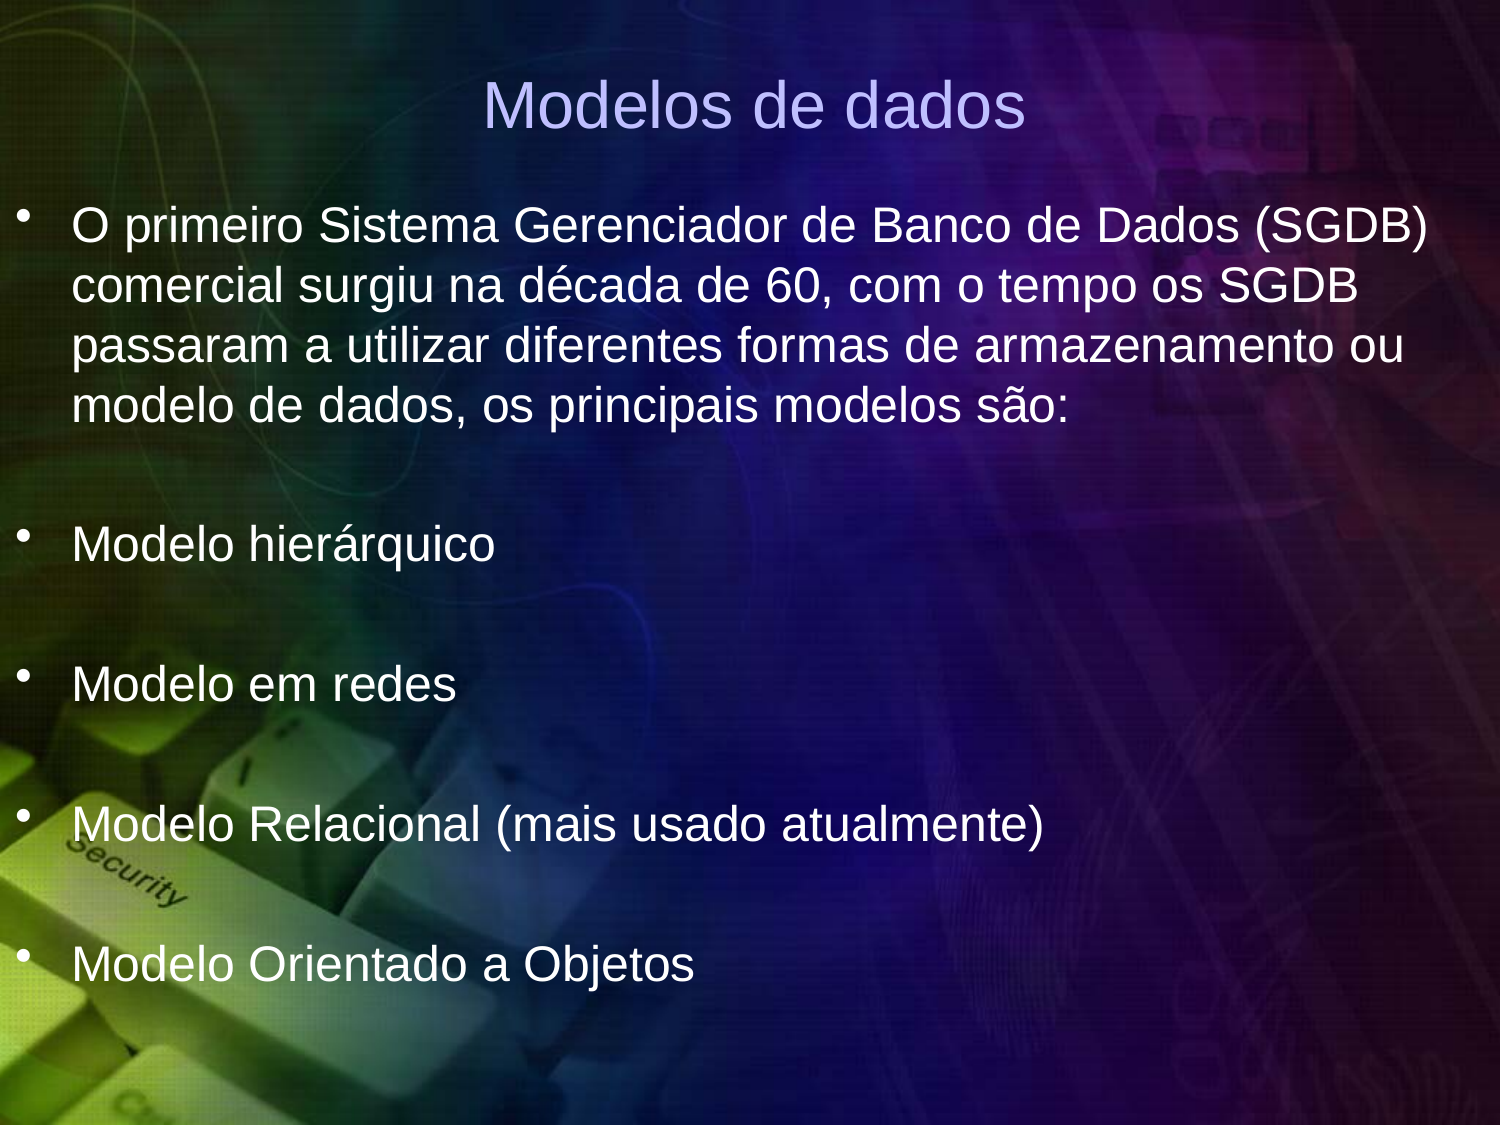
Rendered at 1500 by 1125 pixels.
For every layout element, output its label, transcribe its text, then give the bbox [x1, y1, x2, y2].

title Modelos de dados [29, 45, 1480, 149]
list O primeiro Sistema Gerenciador de Banco de Dados (SGDB) comercial surgiu na década de 60, com o tempo os SGDB passaram a utilizar diferentes formas de armazenamento ou modelo de dados, os principais modelos são: Modelo hierárquico Modelo em redes Modelo Relacional (mais usado atualmente) Modelo Orientado a Objetos [0, 184, 1481, 1125]
picture [0, 0, 1500, 1125]
